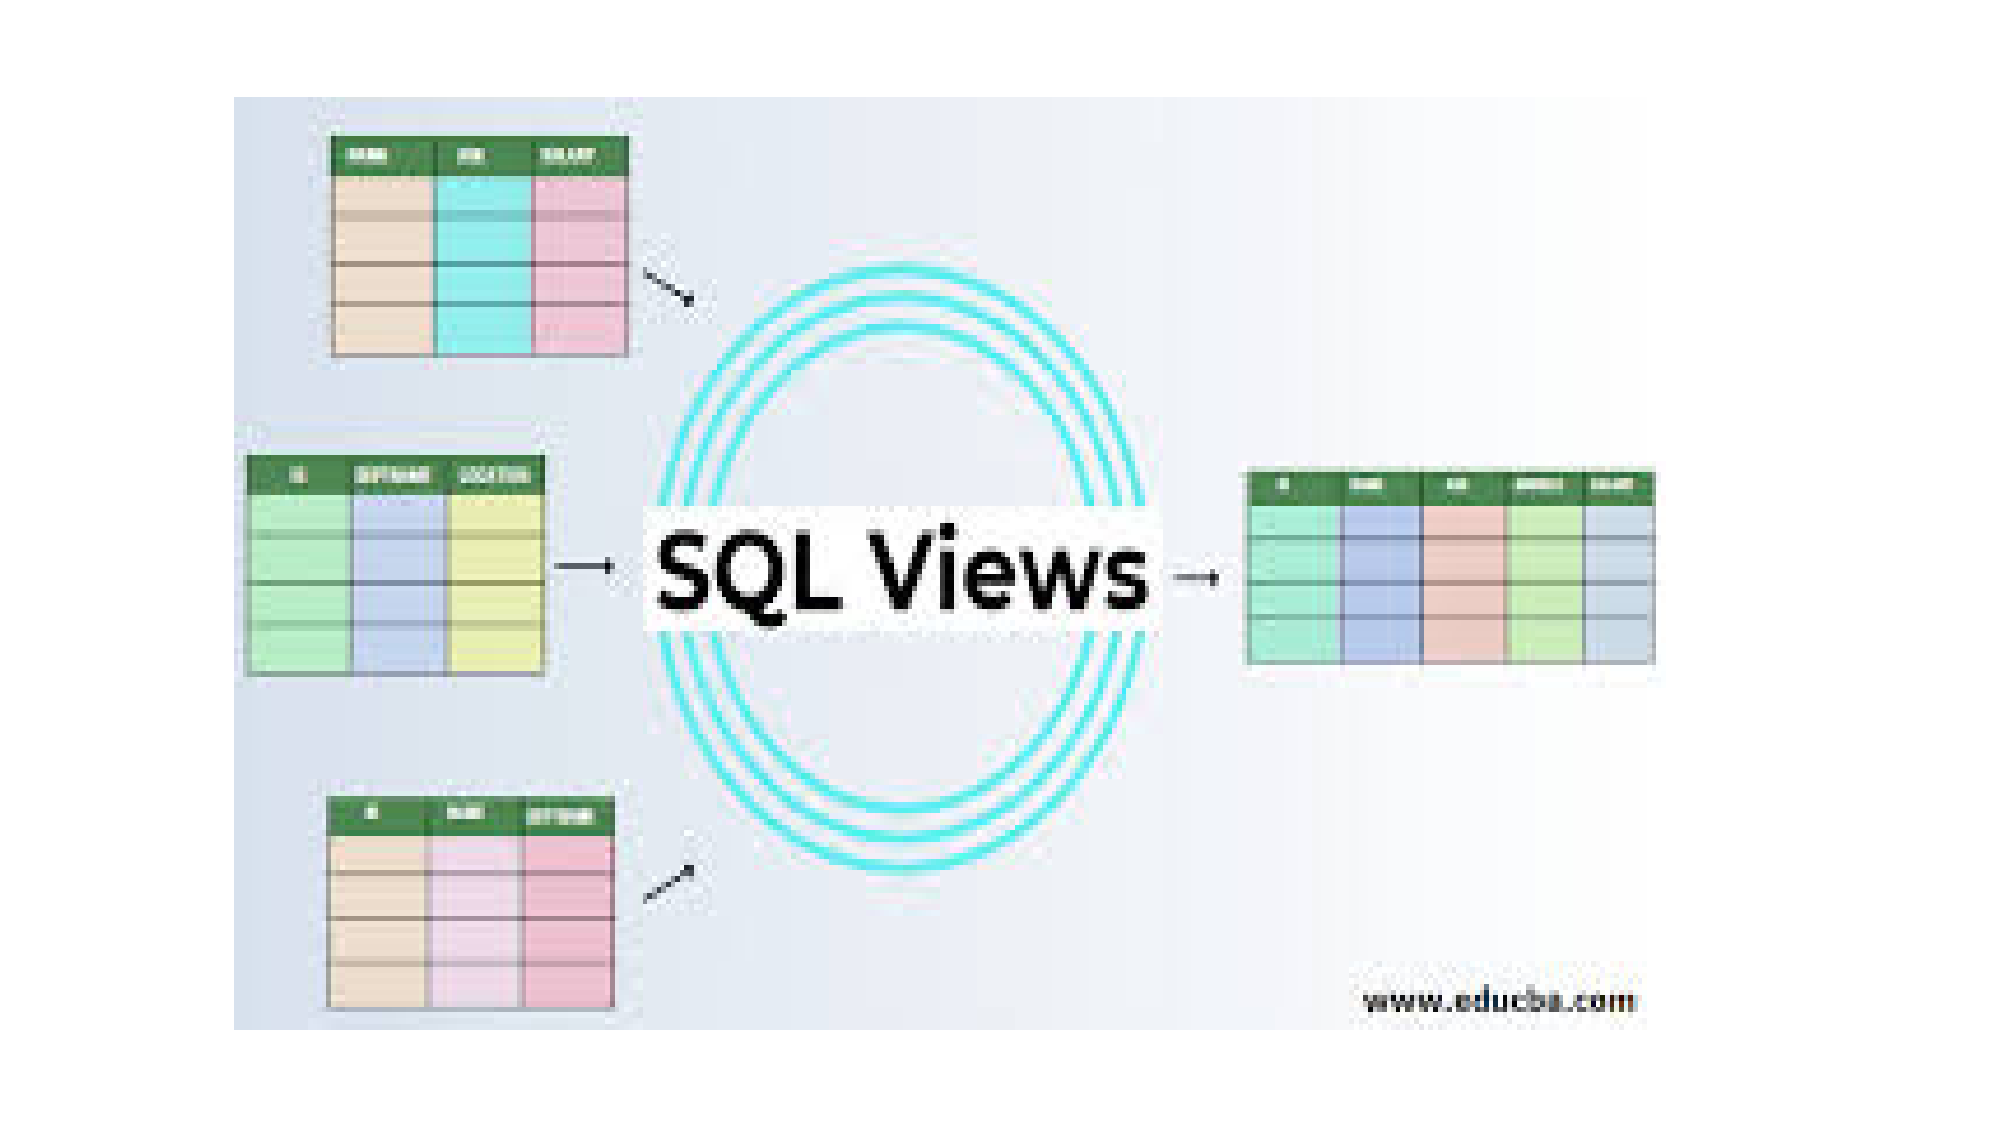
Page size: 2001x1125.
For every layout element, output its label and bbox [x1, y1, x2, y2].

picture [234, 97, 1666, 1030]
